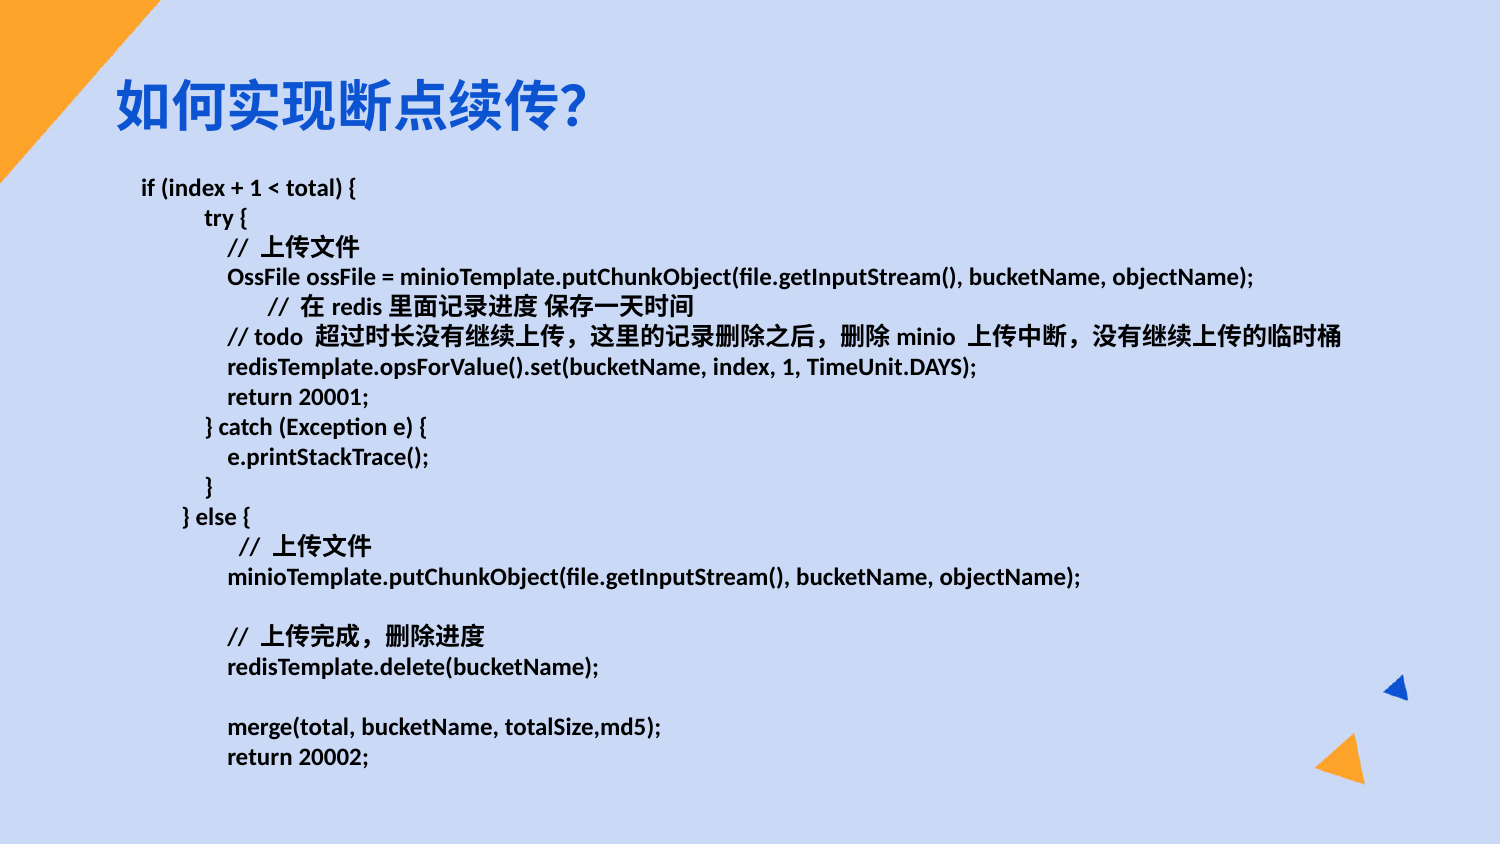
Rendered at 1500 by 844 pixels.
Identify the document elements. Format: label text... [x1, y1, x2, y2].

text_box if (index + 1 < total) { try { // 上传文件 OssFile ossFile = minioTemplate.putChunkObject(file.getInputStream(), bucketName, objectName); // 在redis里面记录进度 保存一天时间 // todo 超过时长没有继续上传，这里的记录删除之后，删除minio 上传中断，没有继续上传的临时桶 redisTemplate.opsForValue().set(bucketName, index, 1, TimeUnit.DAYS); return 20001; } catch (Exception e) { e.printStackTrace(); } } else { // 上传文件 minioTemplate.putChunkObject(file.getInputStream(), bucketName, objectName); // 上传完成，删除进度 redisTemplate.delete(bucketName); merge(total, bucketName, totalSize,md5); return 20002; [120, 163, 1371, 704]
picture [0, 0, 1500, 844]
text_box 如何实现断点续传？ [100, 11, 1446, 164]
text_box [100, 243, 1035, 732]
